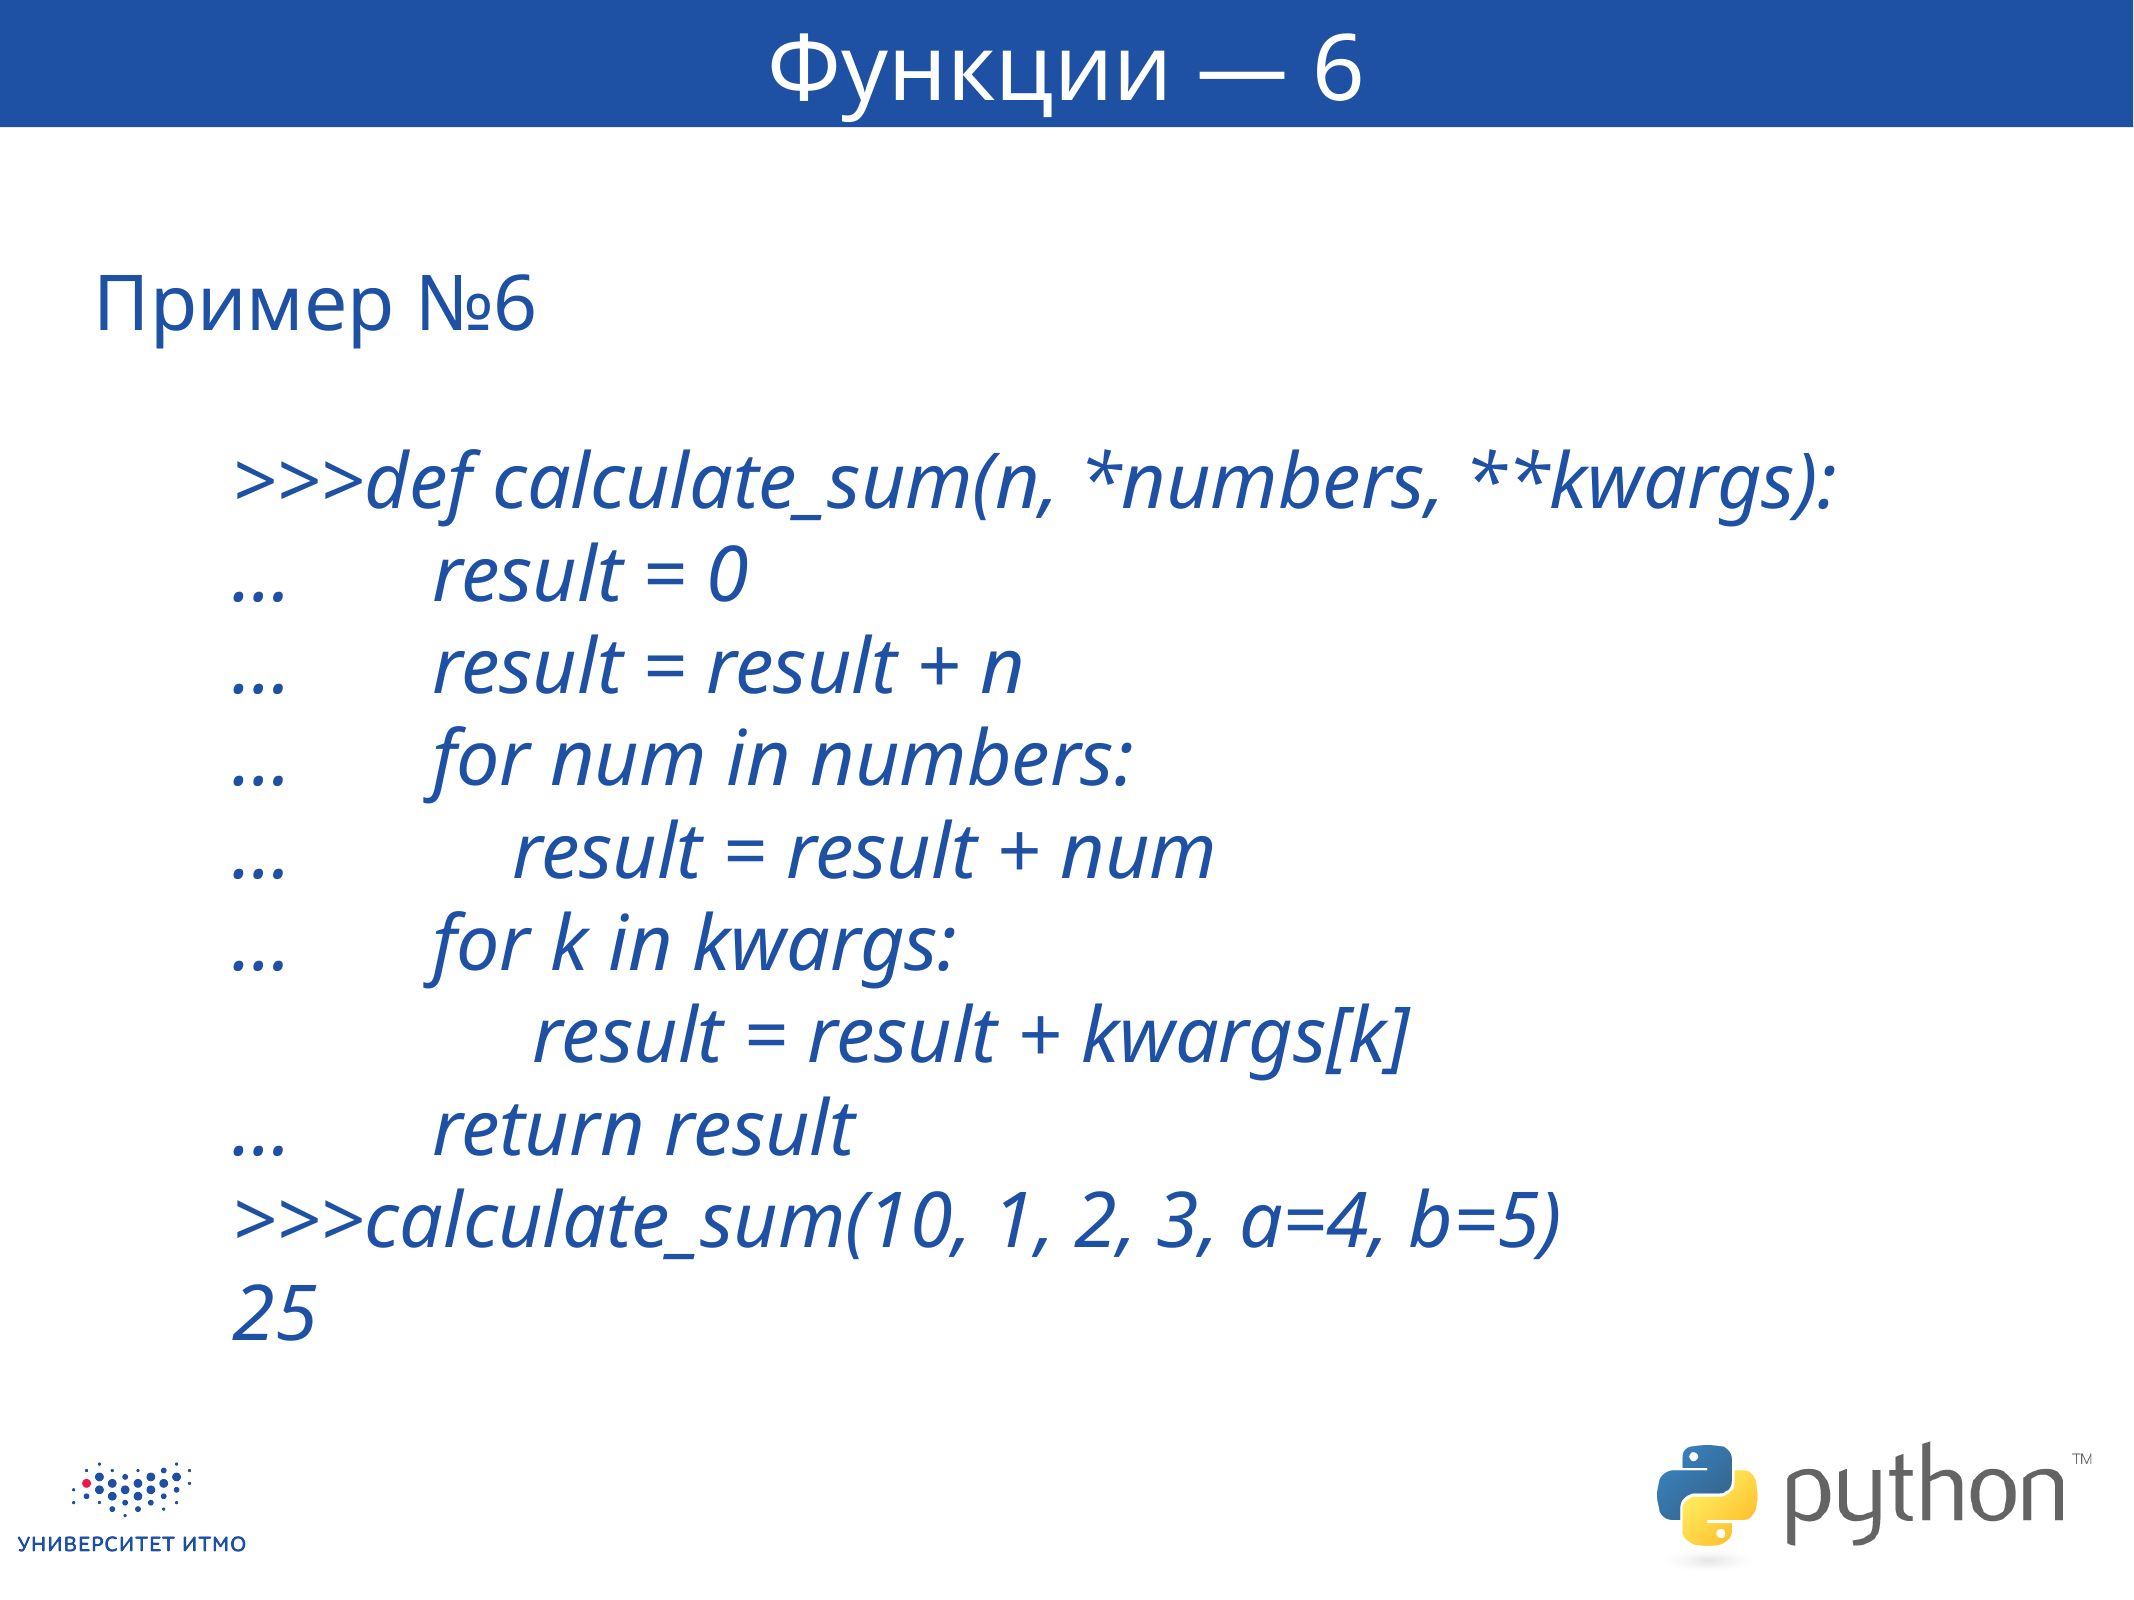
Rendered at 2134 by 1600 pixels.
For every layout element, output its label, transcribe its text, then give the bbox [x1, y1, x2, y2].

text_box >>>def calculate_sum(n, *numbers, **kwargs): … result = 0 … result = result + n … for num in numbers: … result = result + num … for k in kwargs: result = result + kwargs[k] … return result >>>calculate_sum(10, 1, 2, 3, a=4, b=5) 25 [224, 423, 1975, 1509]
title Функции — 6 [0, 0, 2134, 128]
picture [0, 1413, 263, 1600]
picture [1584, 1414, 2134, 1600]
text_box Пример №6 [85, 245, 913, 373]
